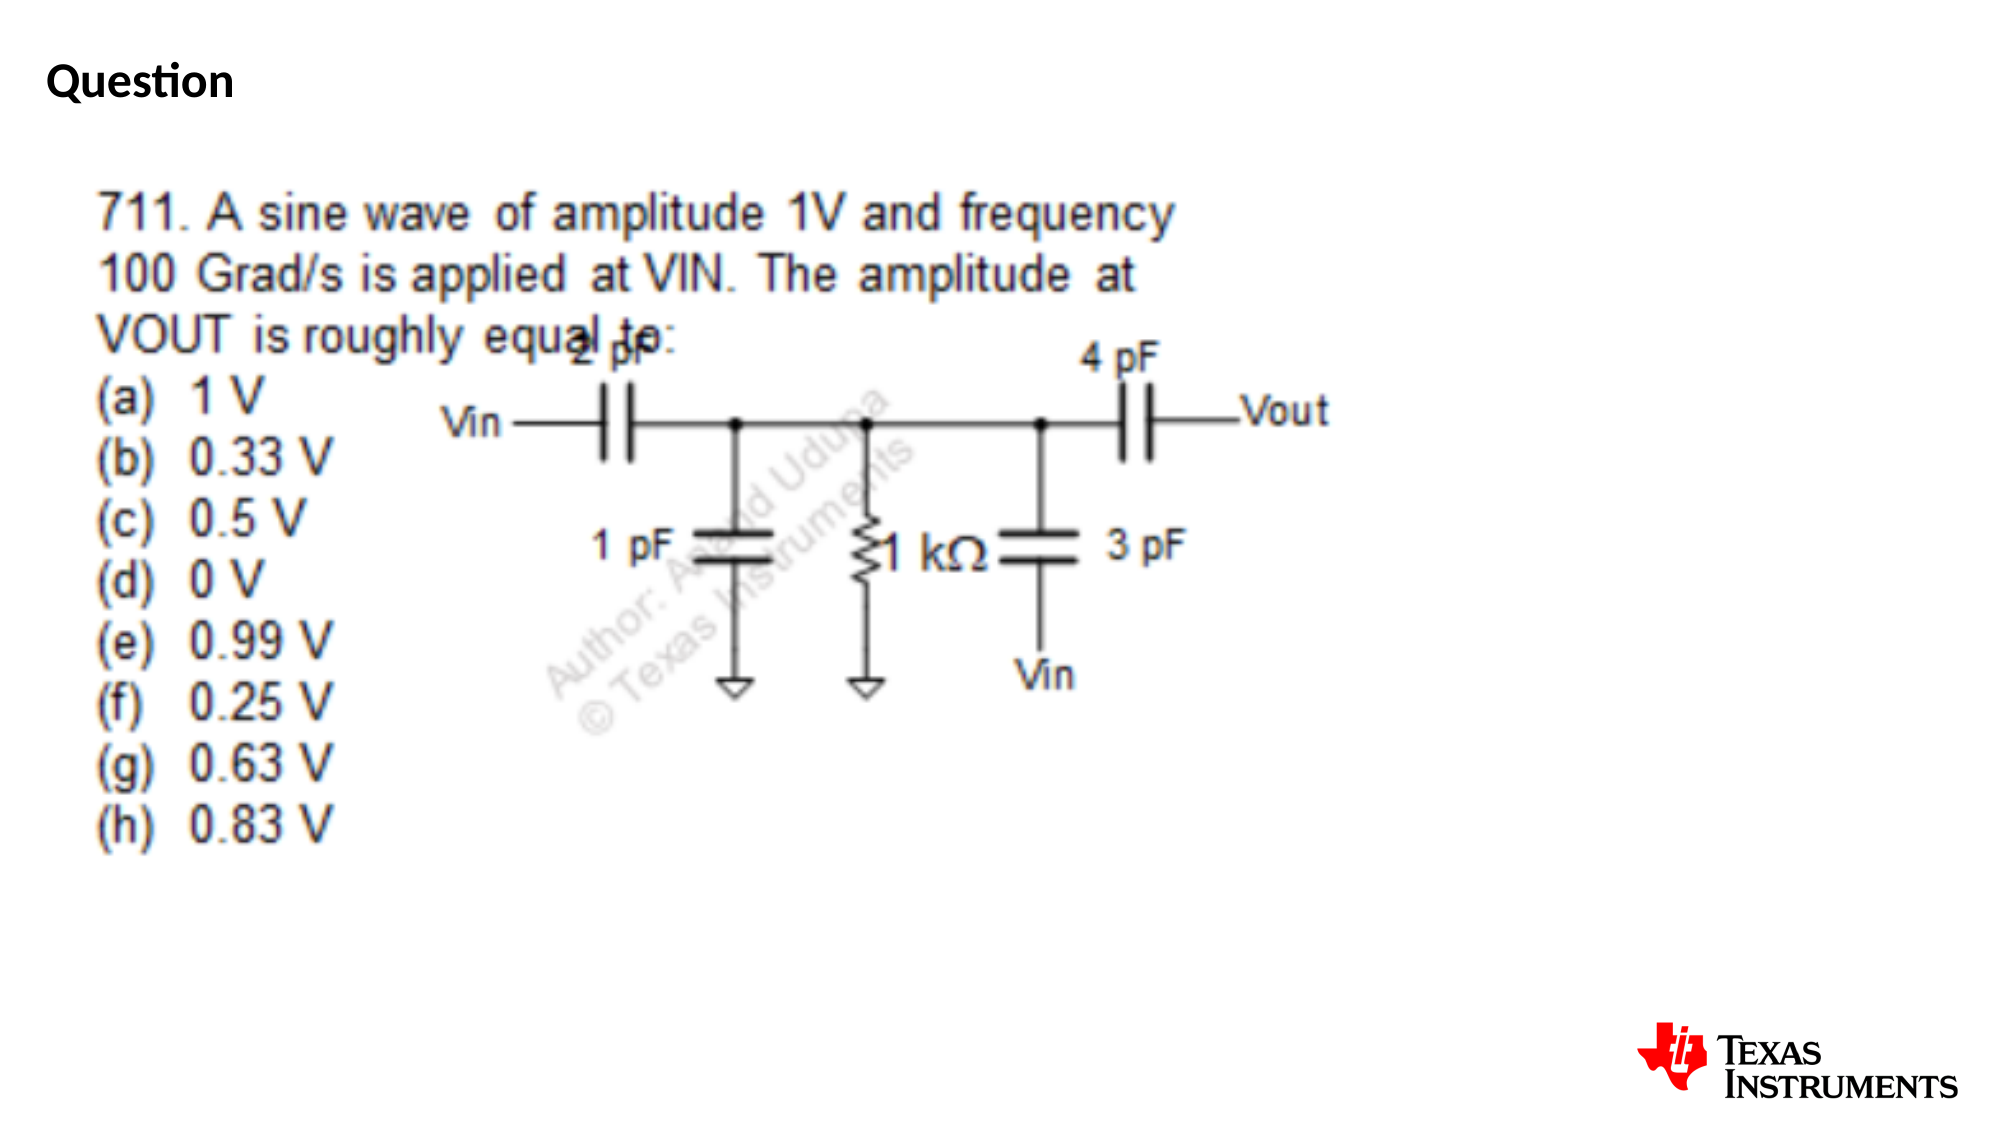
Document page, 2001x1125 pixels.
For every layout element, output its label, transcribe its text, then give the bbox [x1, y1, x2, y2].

picture [45, 116, 1376, 999]
picture [1637, 1015, 1958, 1103]
text_box Question [31, 40, 757, 116]
